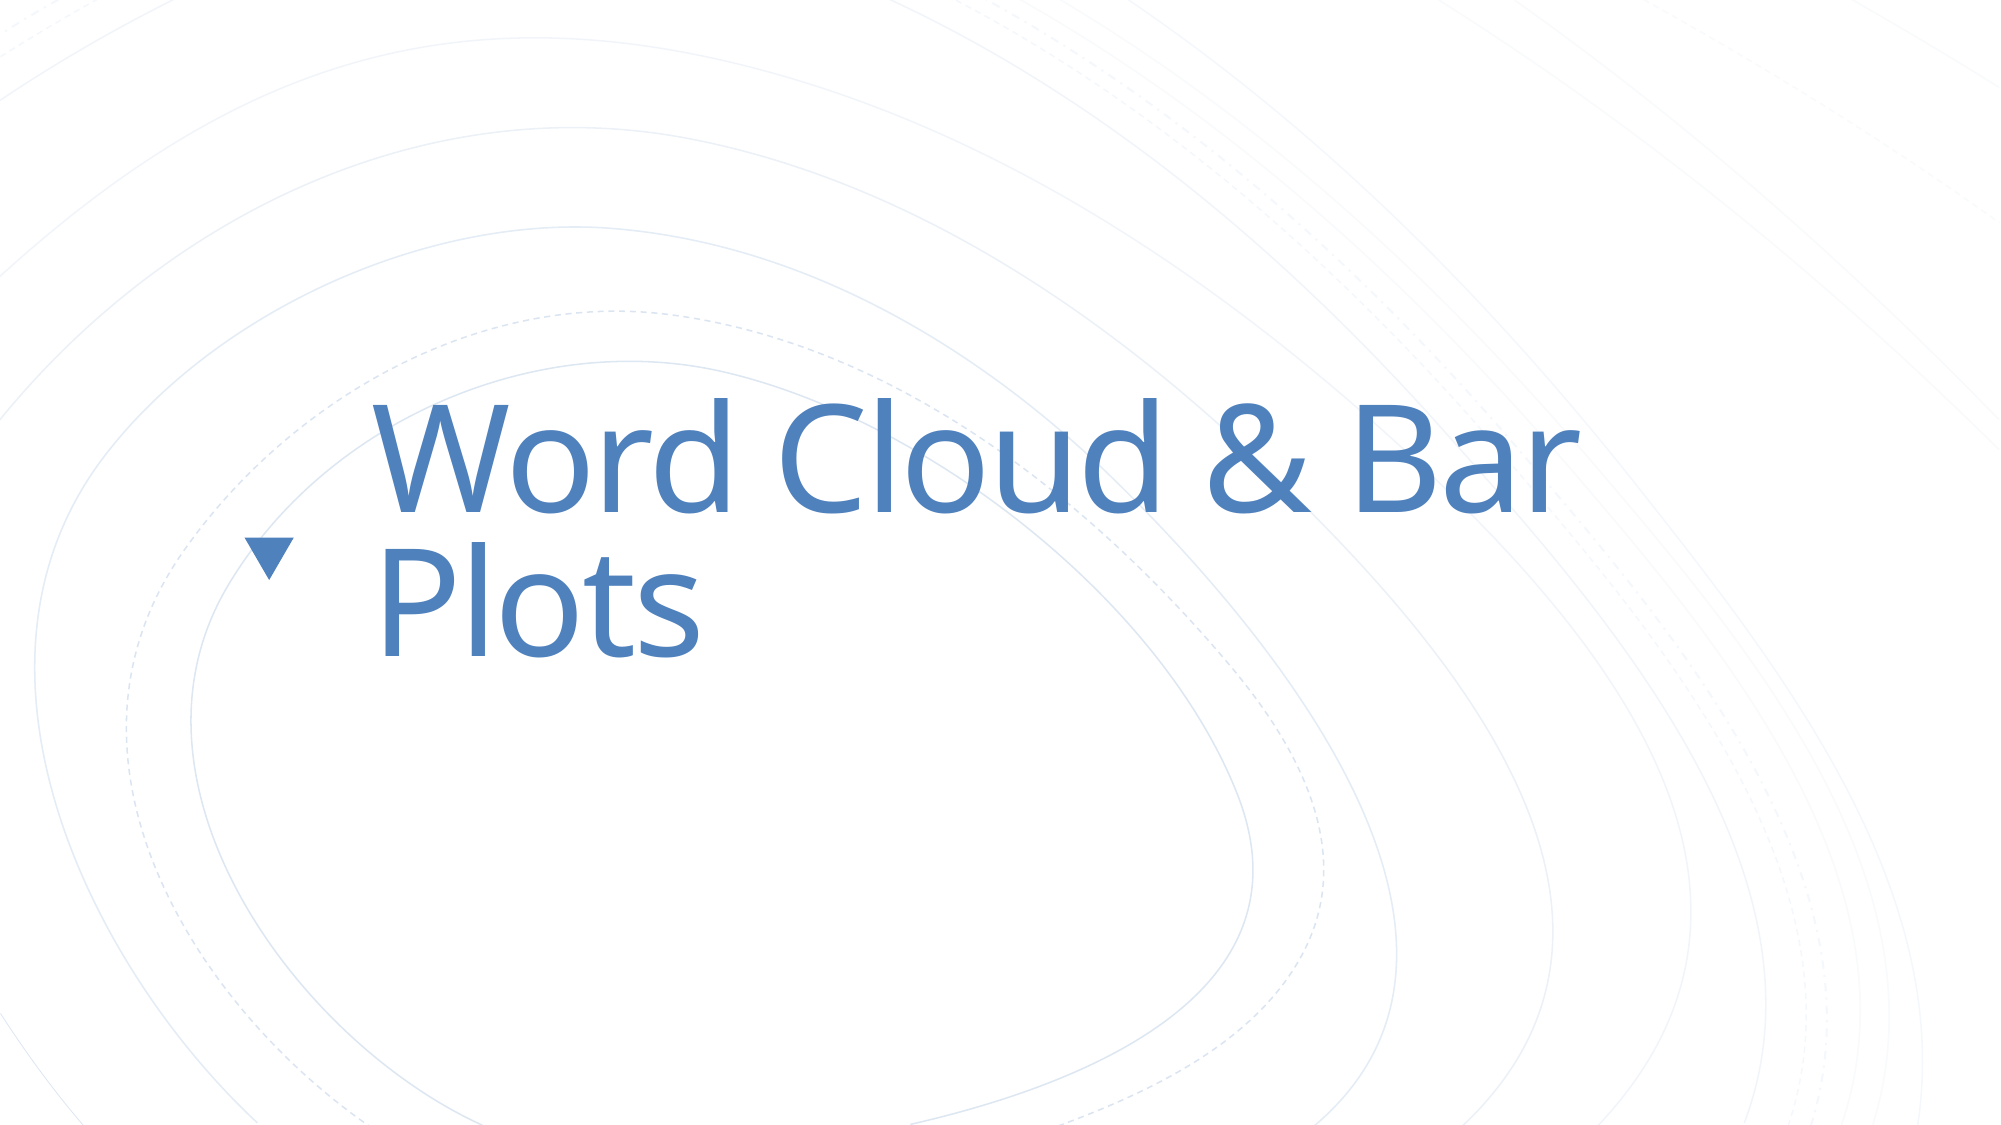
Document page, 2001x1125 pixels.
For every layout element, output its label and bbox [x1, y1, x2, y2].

text_box [0, 0, 2000, 1125]
